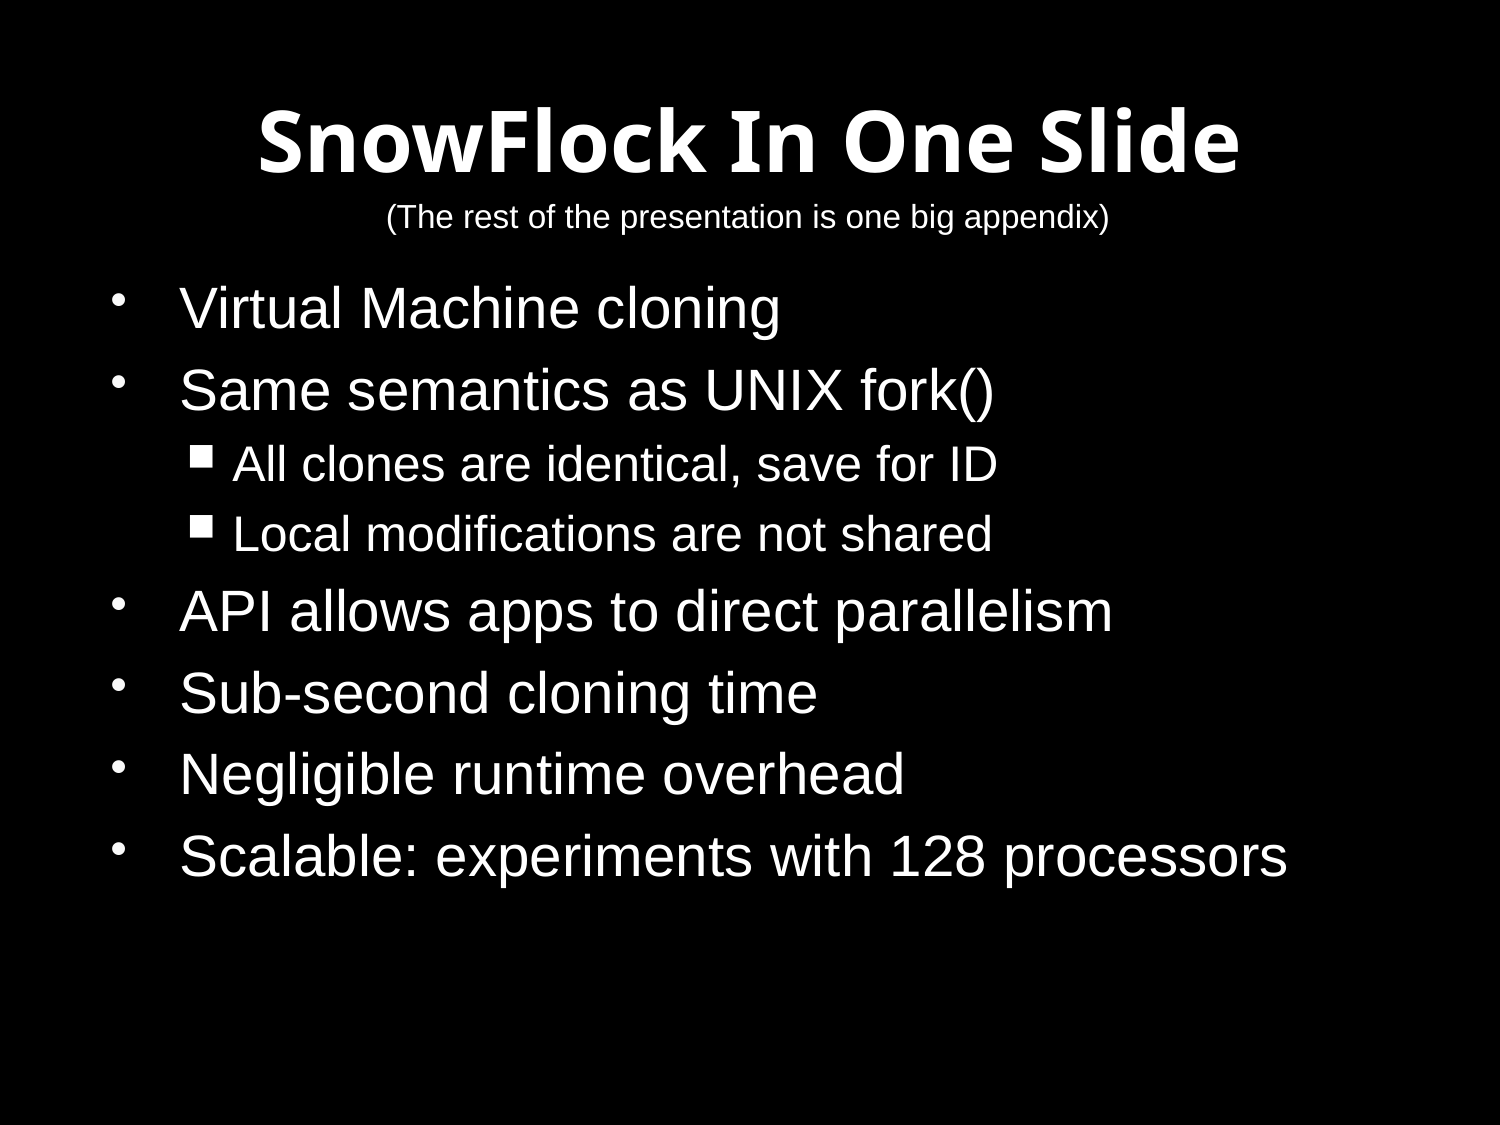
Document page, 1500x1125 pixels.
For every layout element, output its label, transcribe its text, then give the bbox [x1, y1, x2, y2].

list Virtual Machine cloning Same semantics as UNIX fork() All clones are identical, save for ID Local modifications are not shared API allows apps to direct parallelism Sub-second cloning time Negligible runtime overhead Scalable: experiments with 128 processors [75, 262, 1425, 1035]
title SnowFlock In One Slide [75, 45, 1425, 233]
text_box (The rest of the presentation is one big appendix) [62, 187, 1413, 250]
